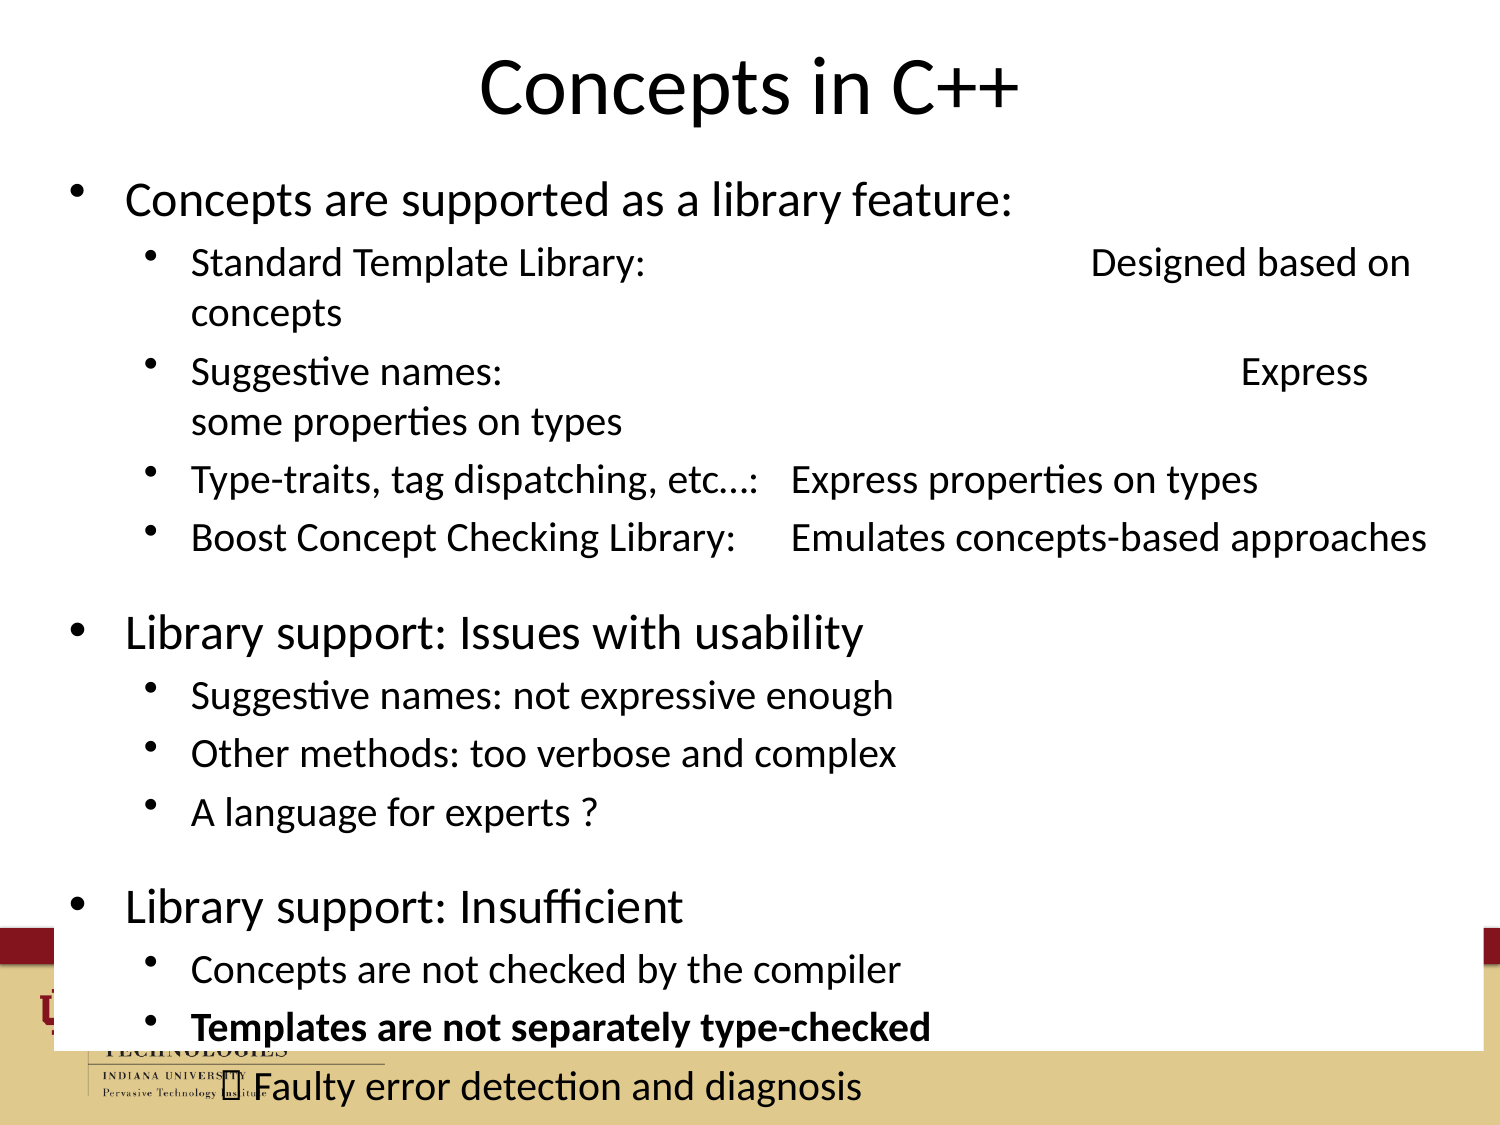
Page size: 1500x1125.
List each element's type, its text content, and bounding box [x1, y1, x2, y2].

title Concepts in C++ [75, 24, 1425, 159]
list Concepts are supported as a library feature: Standard Template Library: Designed based on concepts Suggestive names: Express some properties on types Type-traits, tag dispatching, etc…: Express properties on types Boost Concept Checking Library: Emulates concepts-based approaches Library support: Issues with usability Suggestive names: not expressive enough Other methods: too verbose and complex A language for experts ? Library support: Insufficient Concepts are not checked by the compiler Templates are not separately type-checked  Faulty error detection and diagnosis [54, 159, 1484, 1051]
picture [25, 979, 399, 1109]
